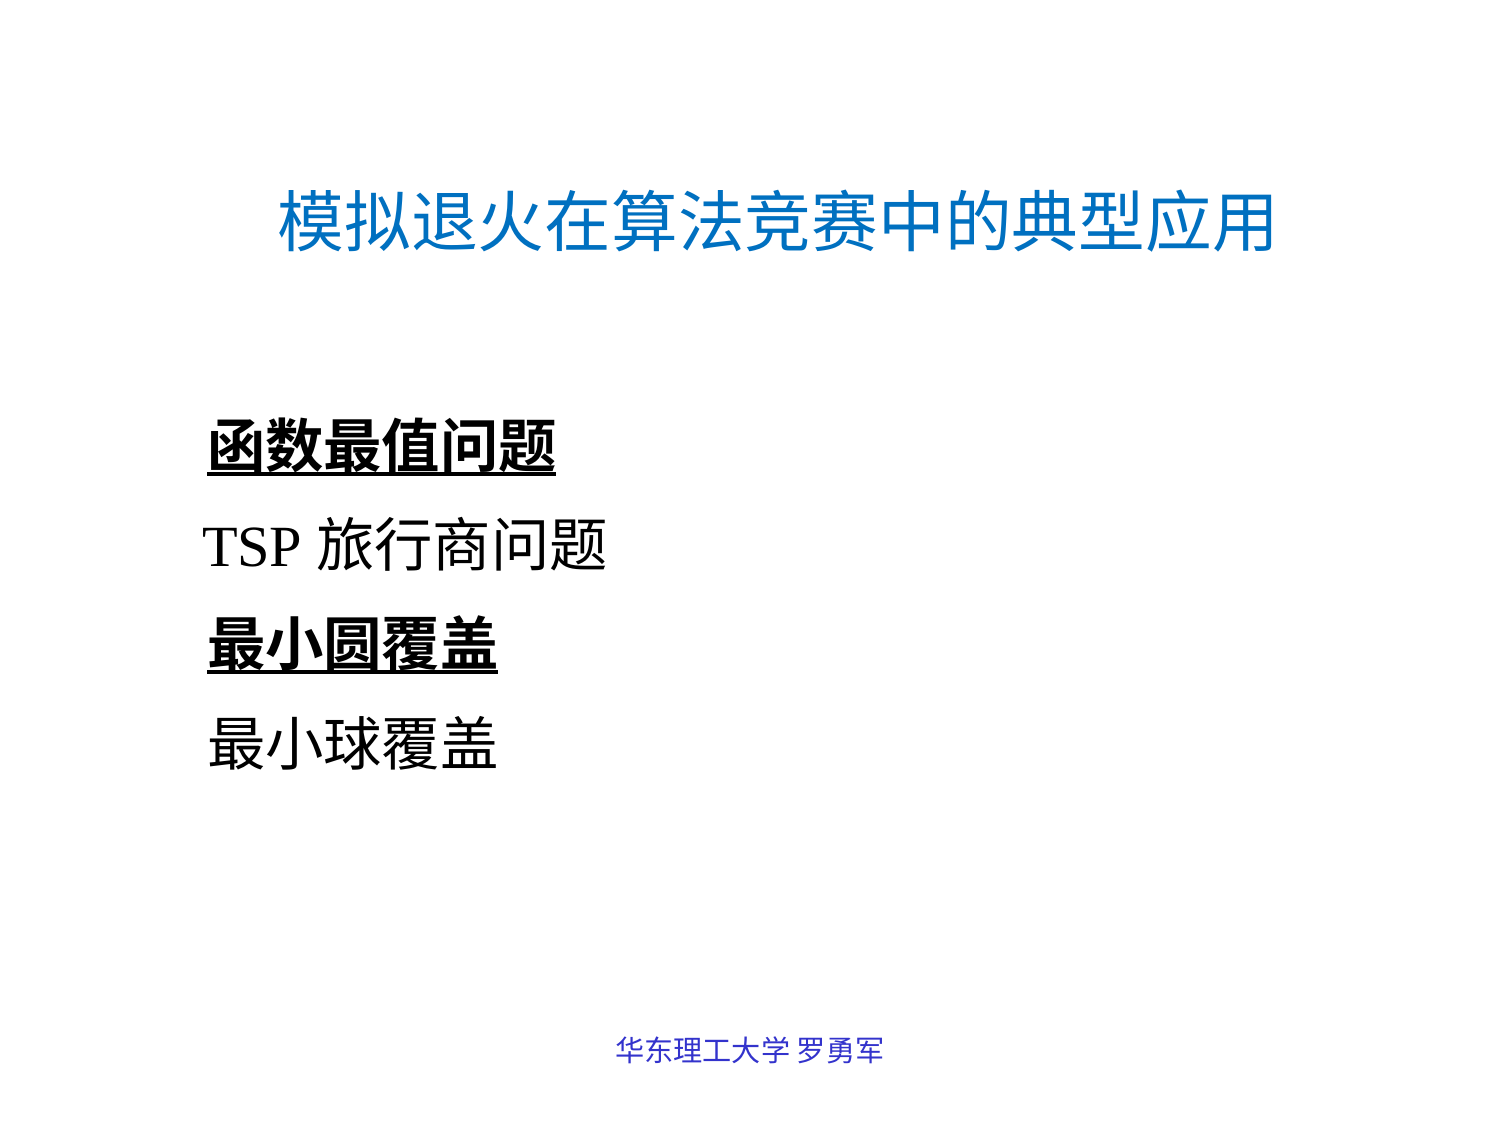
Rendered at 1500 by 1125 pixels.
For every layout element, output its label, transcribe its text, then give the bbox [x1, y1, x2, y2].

text_box 函数最值问题 TSP旅行商问题 最小圆覆盖 最小球覆盖 [100, 302, 1426, 784]
footer 华东理工大学 罗勇军 [512, 1024, 988, 1101]
text_box 模拟退火在算法竞赛中的典型应用 [199, 172, 1327, 268]
